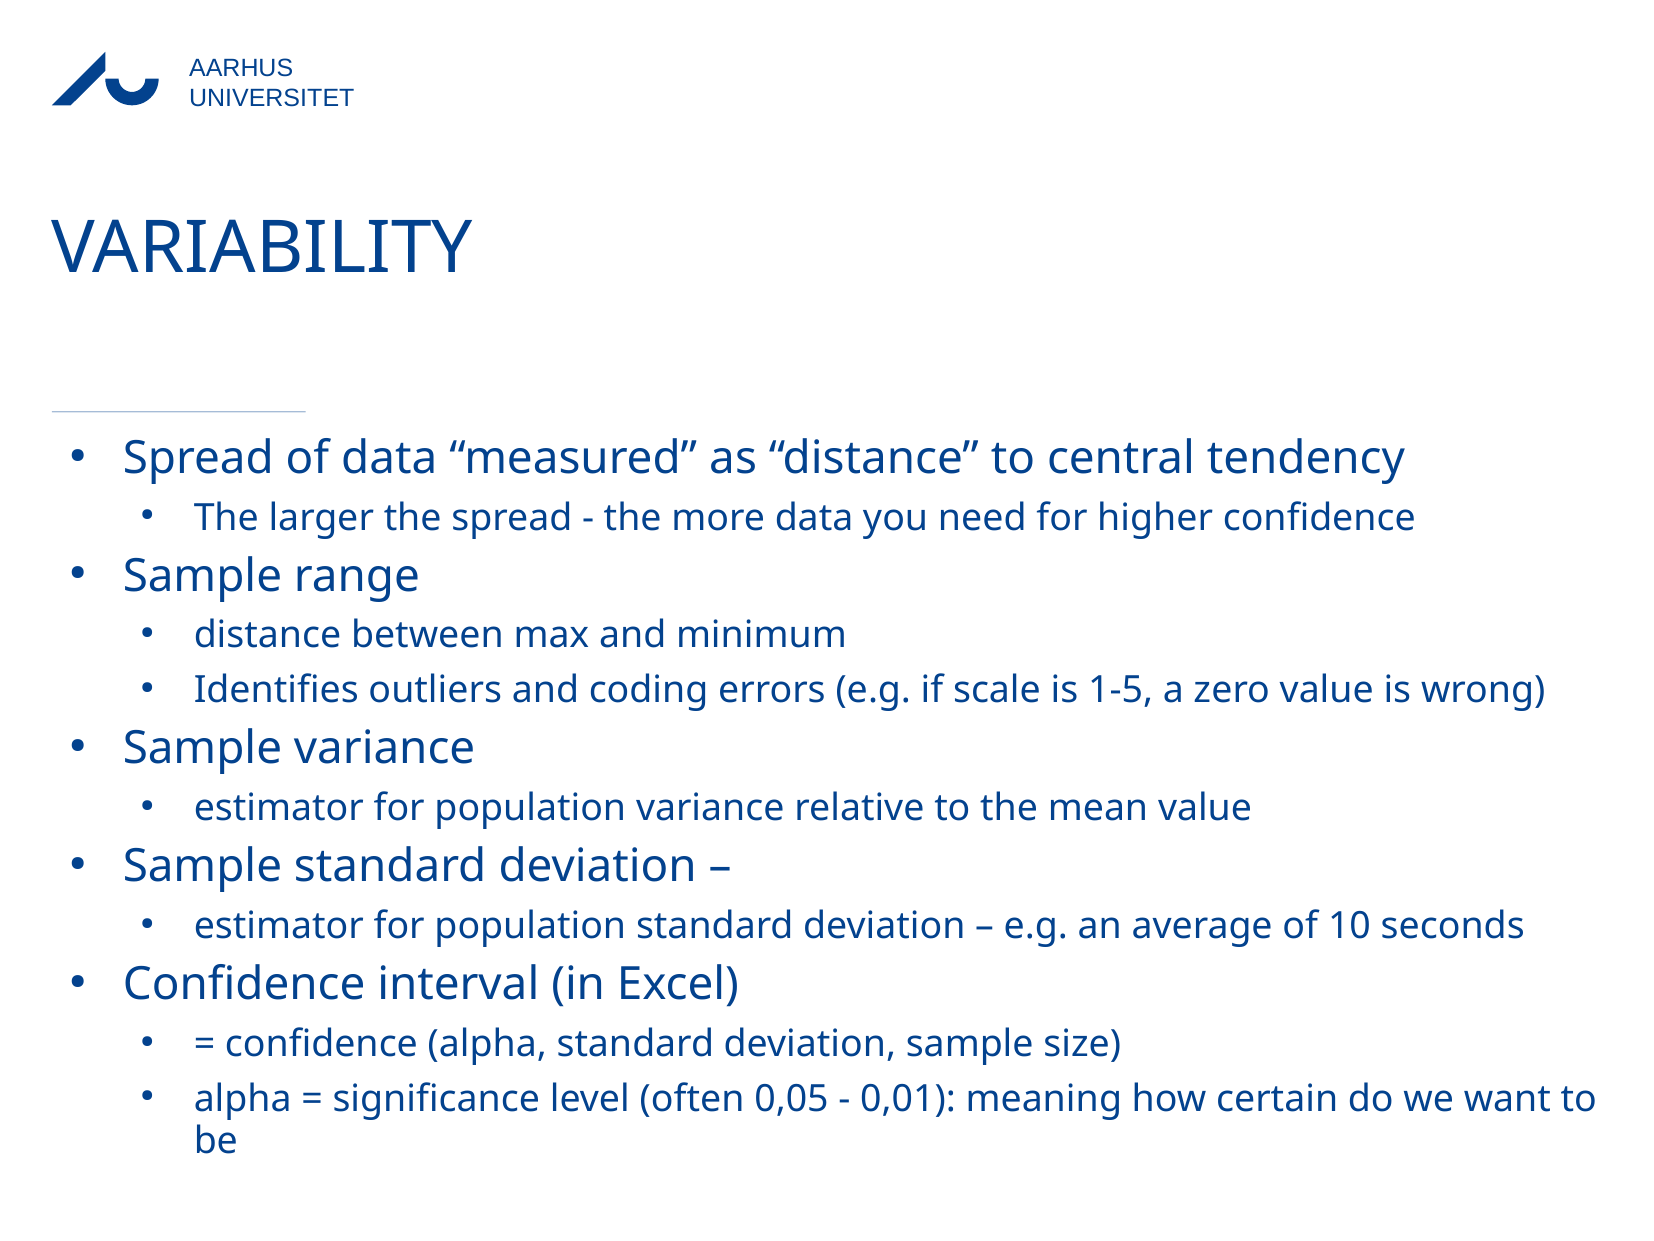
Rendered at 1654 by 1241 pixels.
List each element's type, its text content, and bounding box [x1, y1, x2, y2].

title Variability [51, 214, 1602, 289]
list Spread of data “measured” as “distance” to central tendency The larger the spread - the more data you need for higher confidence Sample range distance between max and minimum Identifies outliers and coding errors (e.g. if scale is 1-5, a zero value is wrong) Sample variance estimator for population variance relative to the mean value Sample standard deviation – estimator for population standard deviation – e.g. an average of 10 seconds Confidence interval (in Excel) = confidence (alpha, standard deviation, sample size) alpha = significance level (often 0,05 - 0,01): meaning how certain do we want to be [51, 433, 1602, 1071]
